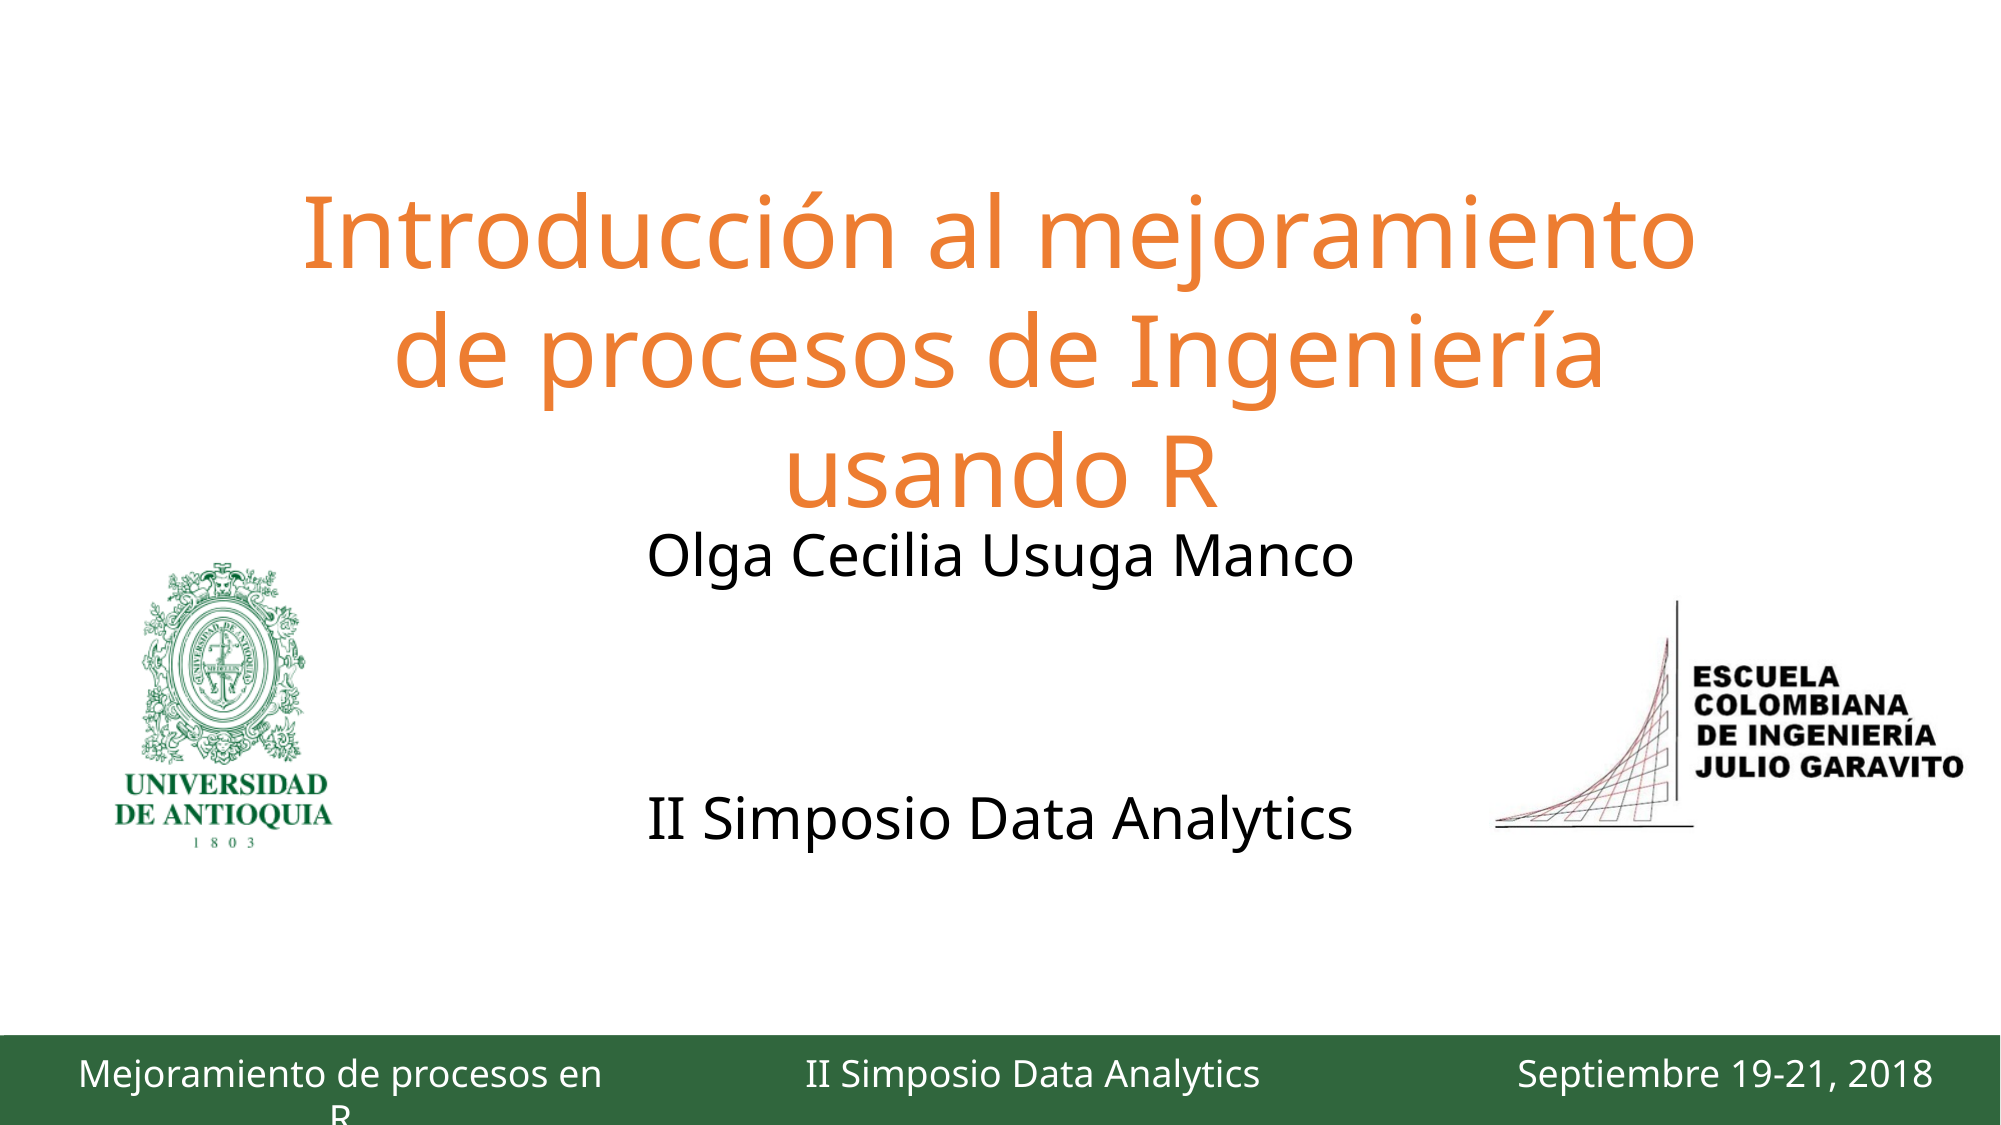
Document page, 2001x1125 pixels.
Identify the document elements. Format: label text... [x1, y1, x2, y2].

footer II Simposio Data Analytics [675, 1042, 1392, 1103]
subtitle Introducción al mejoramiento de procesos de Ingeniería usando R [251, 160, 1752, 394]
picture [1489, 595, 1981, 835]
text_box II Simposio Data Analytics [340, 782, 1752, 876]
text_box [3, 1034, 2000, 1125]
picture [110, 553, 340, 876]
text_box Olga Cecilia Usuga Manco [251, 518, 1752, 612]
slide_number Mejoramiento de procesos en R . [47, 1042, 634, 1125]
slide_number Septiembre 19-21, 2018 [1412, 1042, 2000, 1103]
